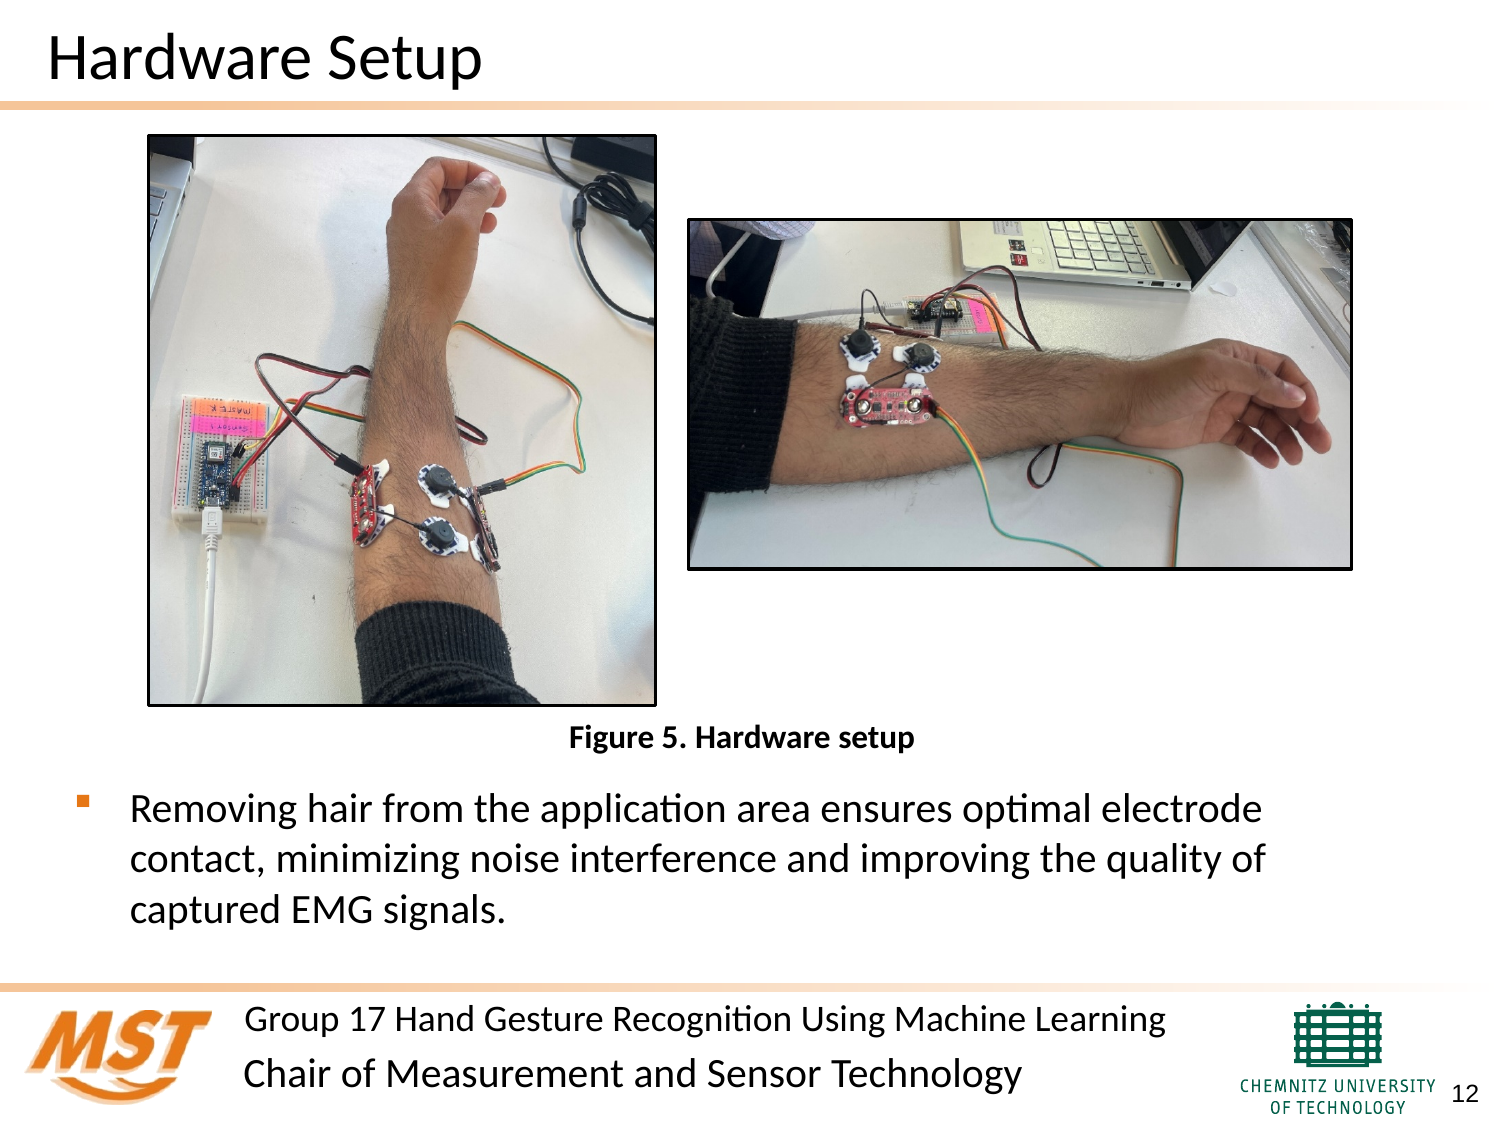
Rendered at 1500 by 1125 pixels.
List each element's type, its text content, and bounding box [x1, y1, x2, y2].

text_box Figure 5. Hardware setup [263, 713, 1221, 763]
title Hardware Setup [32, 15, 1465, 90]
text_box Removing hair from the application area ensures optimal electrode contact, minimizing noise interference and improving the quality of captured EMG signals. [58, 773, 1413, 939]
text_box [149, 136, 1351, 705]
picture [24, 1010, 212, 1105]
